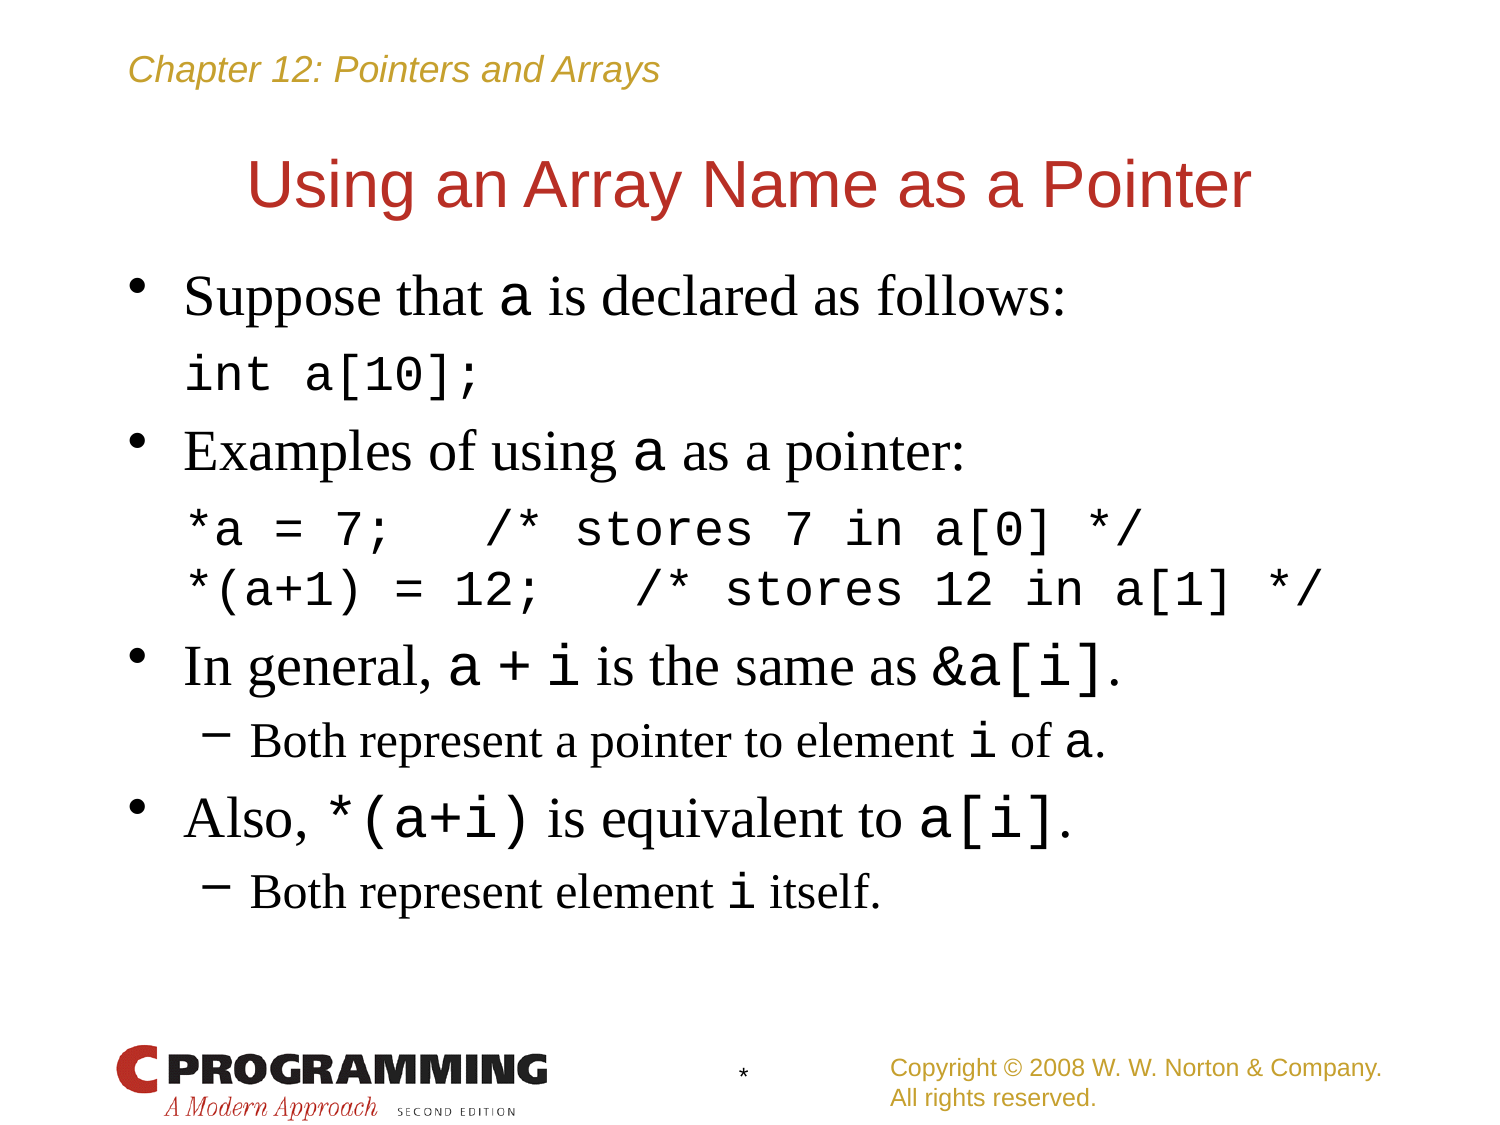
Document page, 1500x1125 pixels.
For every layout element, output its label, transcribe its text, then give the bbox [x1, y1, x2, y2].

text_box * [687, 1050, 800, 1100]
picture [112, 1041, 550, 1123]
text_box Copyright © 2008 W. W. Norton & Company. All rights reserved. [874, 1043, 1388, 1119]
title Using an Array Name as a Pointer [112, 125, 1388, 238]
list Suppose that a is declared as follows: int a[10]; Examples of using a as a pointer: *a = 7; /* stores 7 in a[0] */ *(a+1) = 12; /* stores 12 in a[1] */ In general, a + i is the same as &a[i]. Both represent a pointer to element i of a. Also, *(a+i) is equivalent to a[i]. Both represent element i itself. [112, 249, 1388, 1038]
